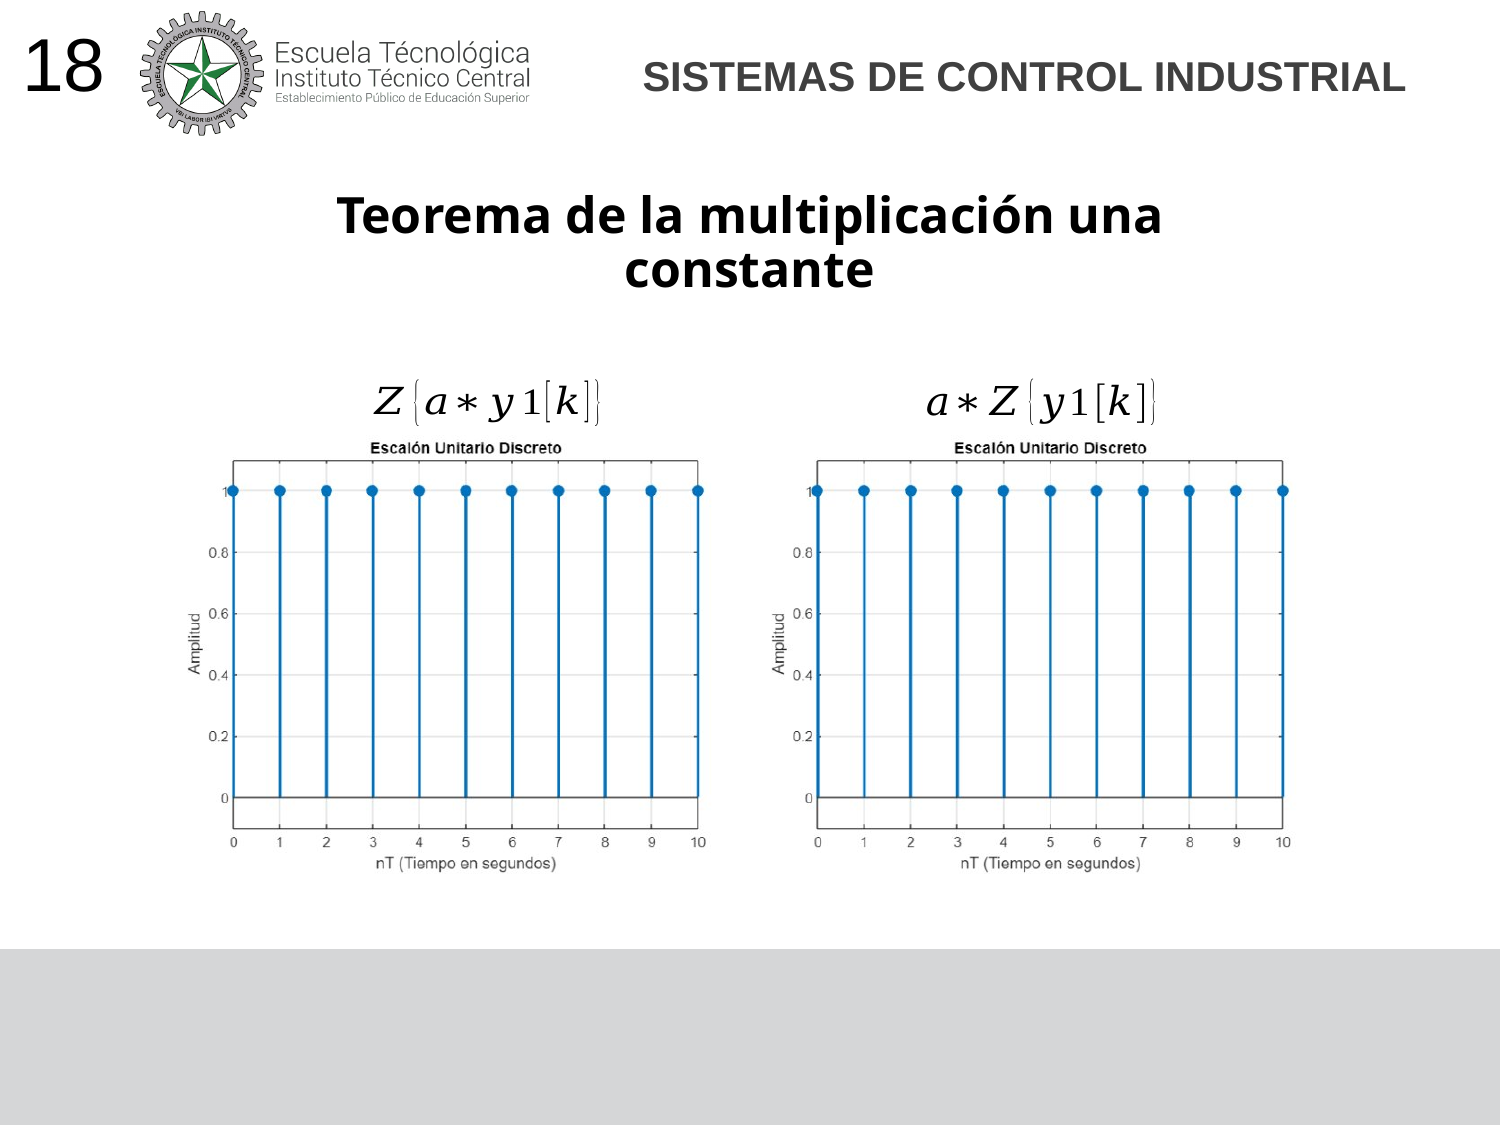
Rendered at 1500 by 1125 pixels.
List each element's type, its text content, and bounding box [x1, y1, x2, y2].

text_box SISTEMAS DE CONTROL INDUSTRIAL [538, 42, 1422, 125]
text_box 18 [0, 0, 128, 114]
picture [165, 435, 1335, 874]
title Teorema de la multiplicación una constante [302, 175, 1198, 306]
picture [130, 7, 538, 138]
